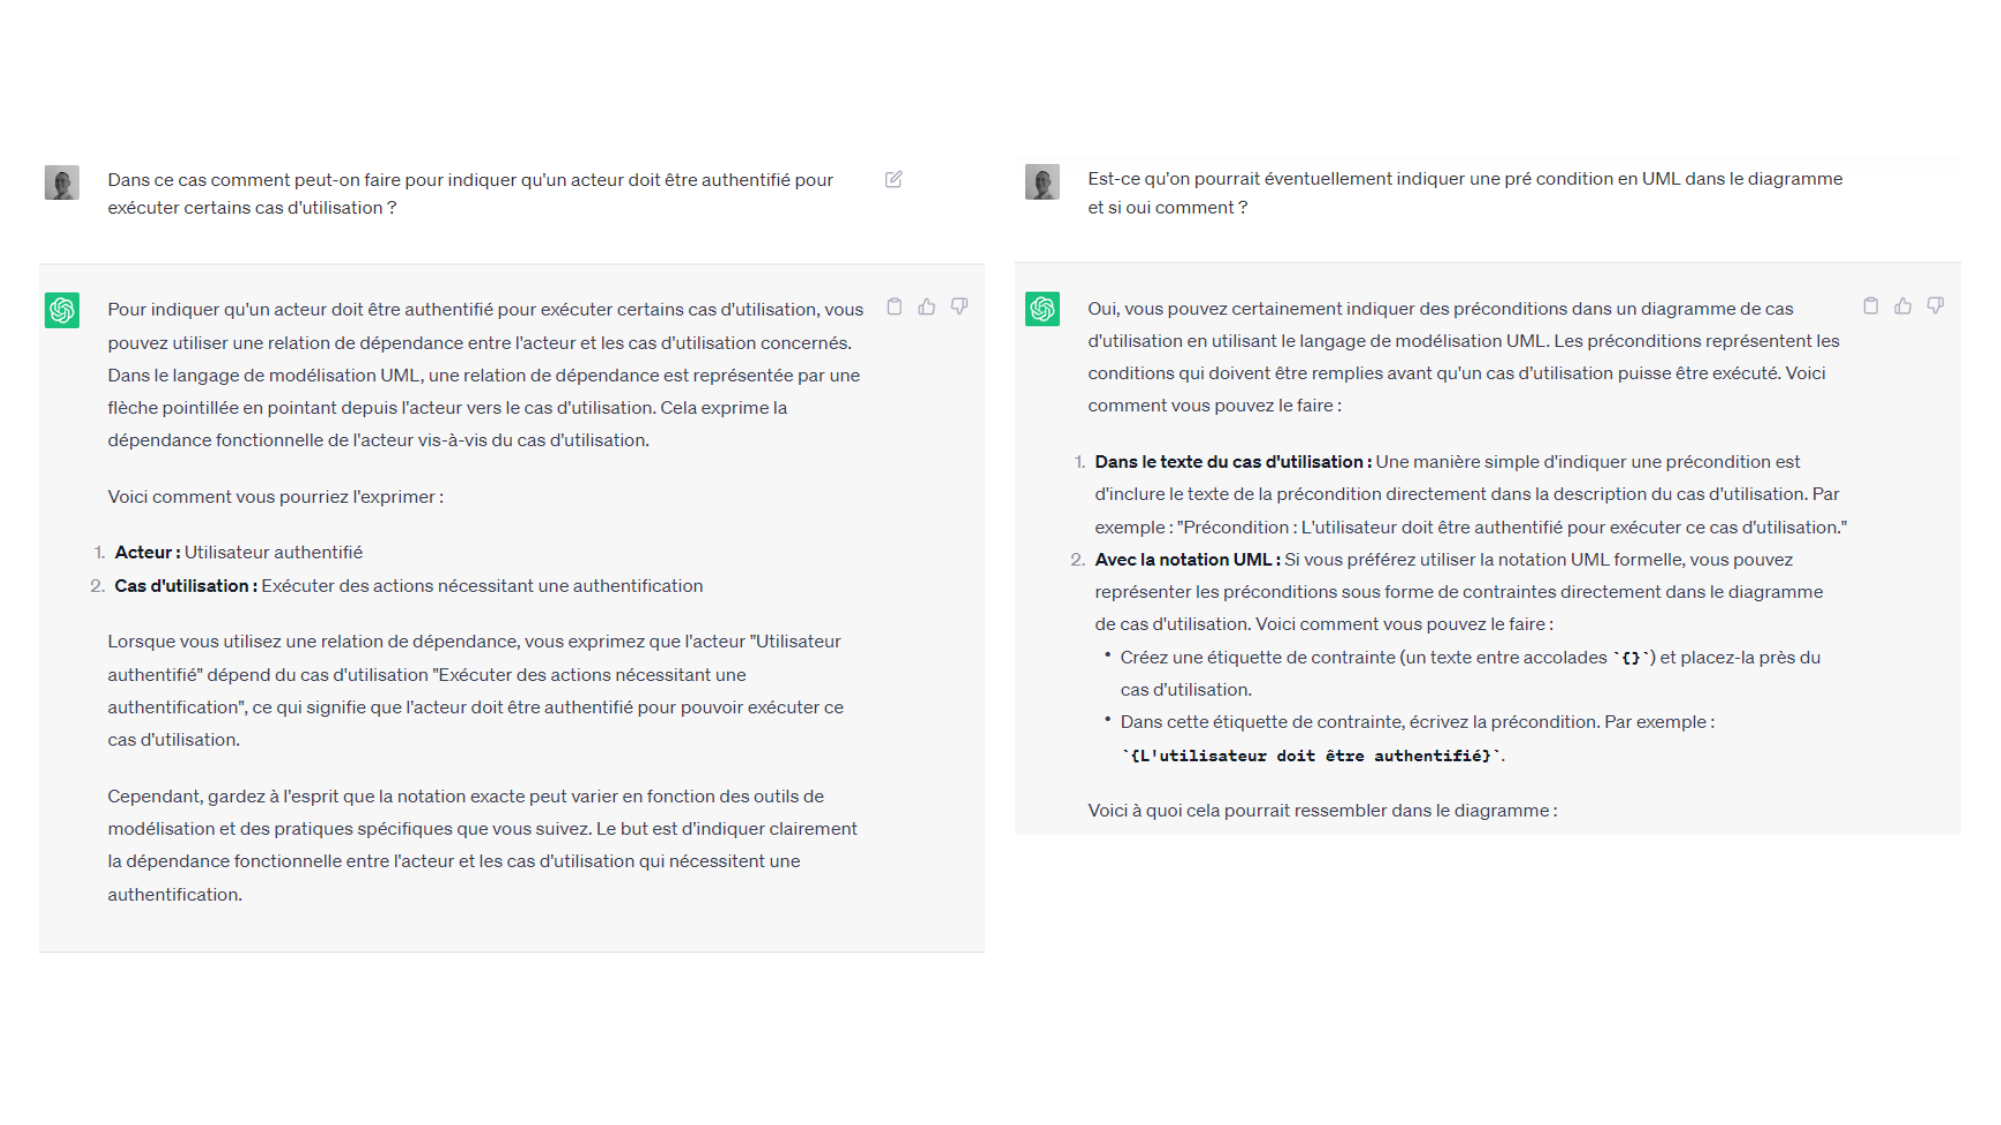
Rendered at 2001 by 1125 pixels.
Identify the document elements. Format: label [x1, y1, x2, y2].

text_box [39, 156, 1961, 969]
